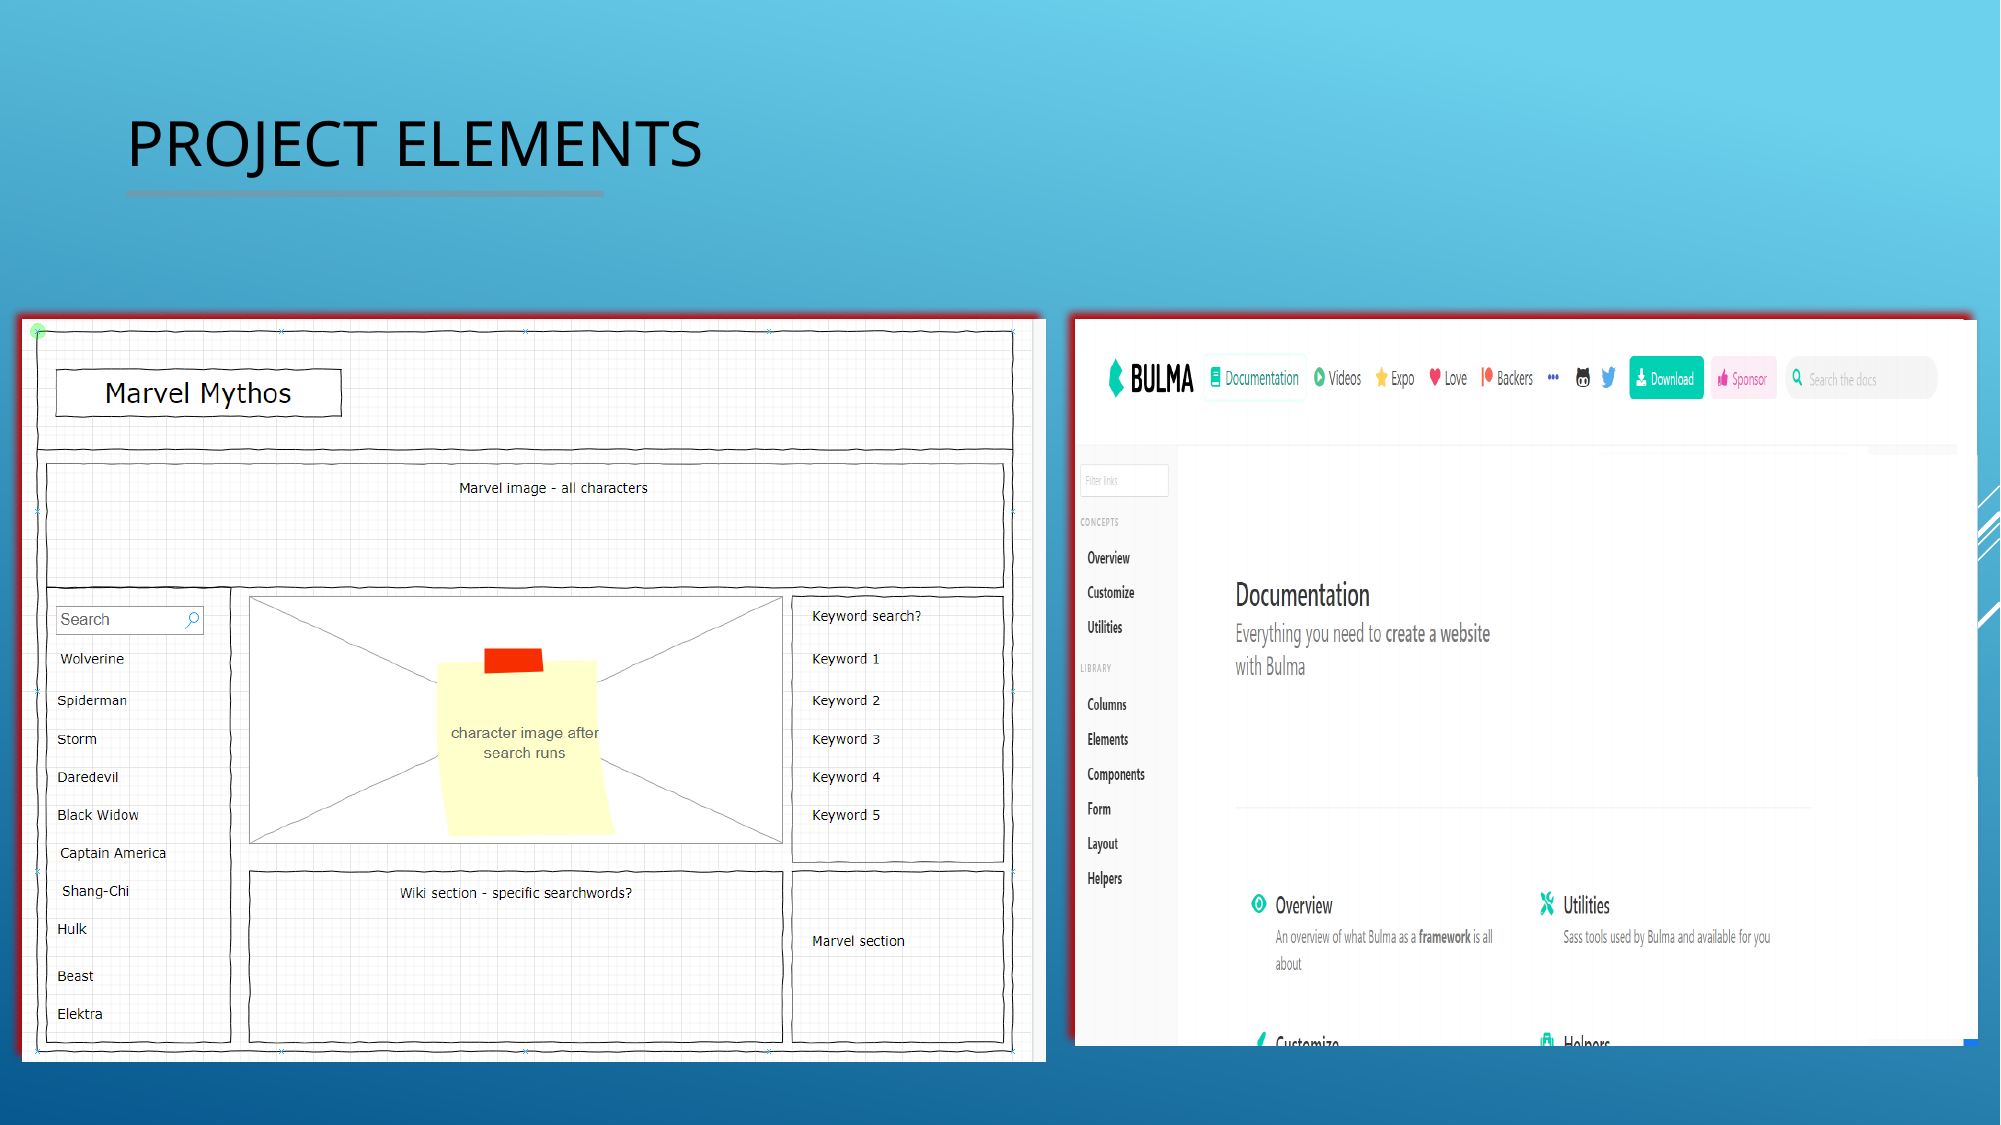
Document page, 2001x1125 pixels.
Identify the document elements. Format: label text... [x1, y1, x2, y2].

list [22, 319, 1046, 1062]
title Project Elements [111, 32, 1869, 250]
picture [1075, 319, 1978, 1047]
